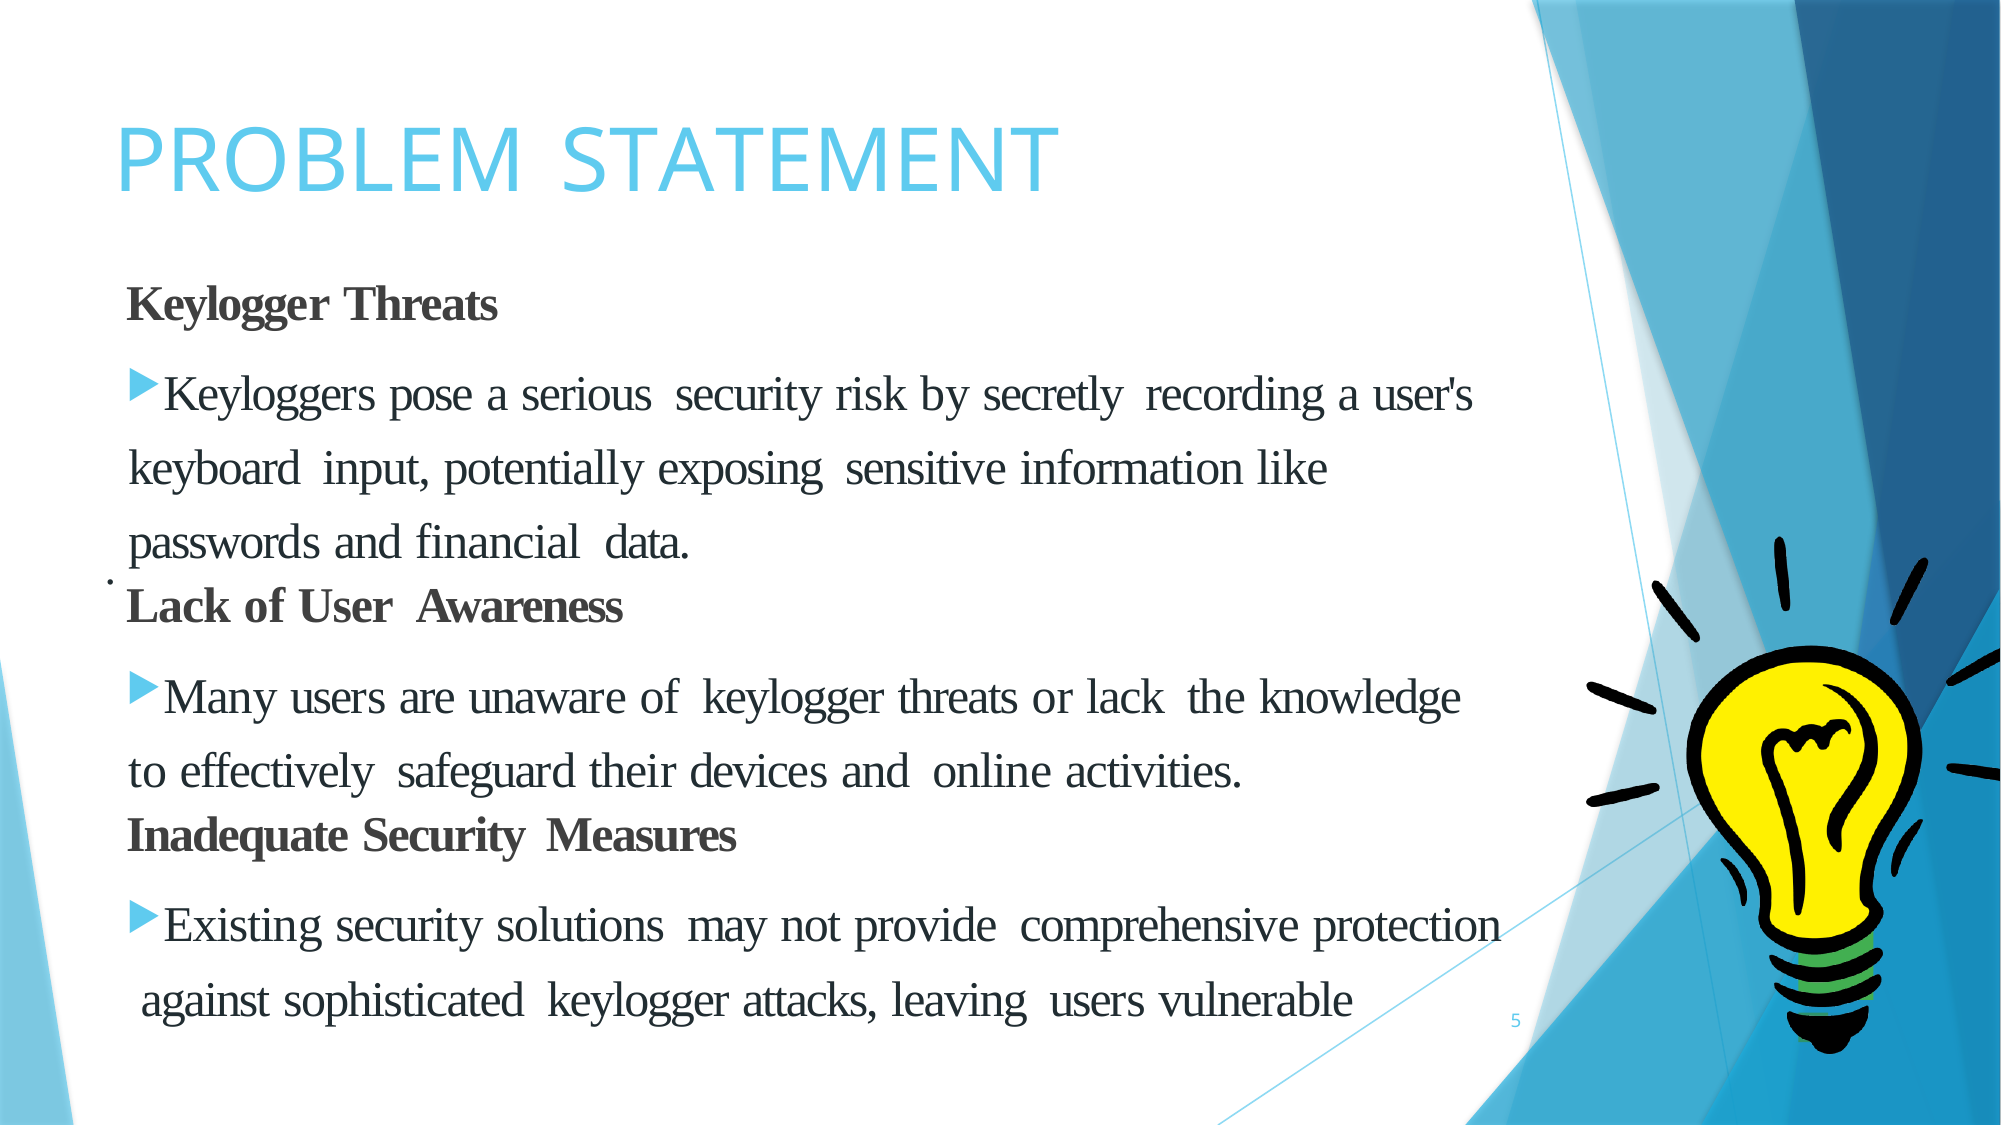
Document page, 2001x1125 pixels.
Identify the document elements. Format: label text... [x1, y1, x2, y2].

slide_number 5 [1409, 774, 1522, 1125]
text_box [1574, 526, 2000, 1062]
list Keylogger Threats Keyloggers pose a serious security risk by secretly recording a user's keyboard input, potentially exposing sensitive information like passwords and financial data. Lack of User Awareness Many users are unaware of keylogger threats or lack the knowledge to effectively safeguard their devices and online activities. Inadequate Security Measures Existing security solutions may not provide comprehensive protection against sophisticated keylogger attacks, leaving users vulnerable [111, 262, 1522, 531]
text_box . [87, 531, 1569, 774]
title PROBLEM STATEMENT [111, 99, 1522, 262]
list Keylogger Threats Keyloggers pose a serious security risk by secretly recording a user's keyboard input, potentially exposing sensitive information like passwords and financial data. Lack of User Awareness Many users are unaware of keylogger threats or lack the knowledge to effectively safeguard their devices and online activities. Inadequate Security Measures Existing security solutions may not provide comprehensive protection against sophisticated keylogger attacks, leaving users vulnerable [111, 774, 1409, 975]
